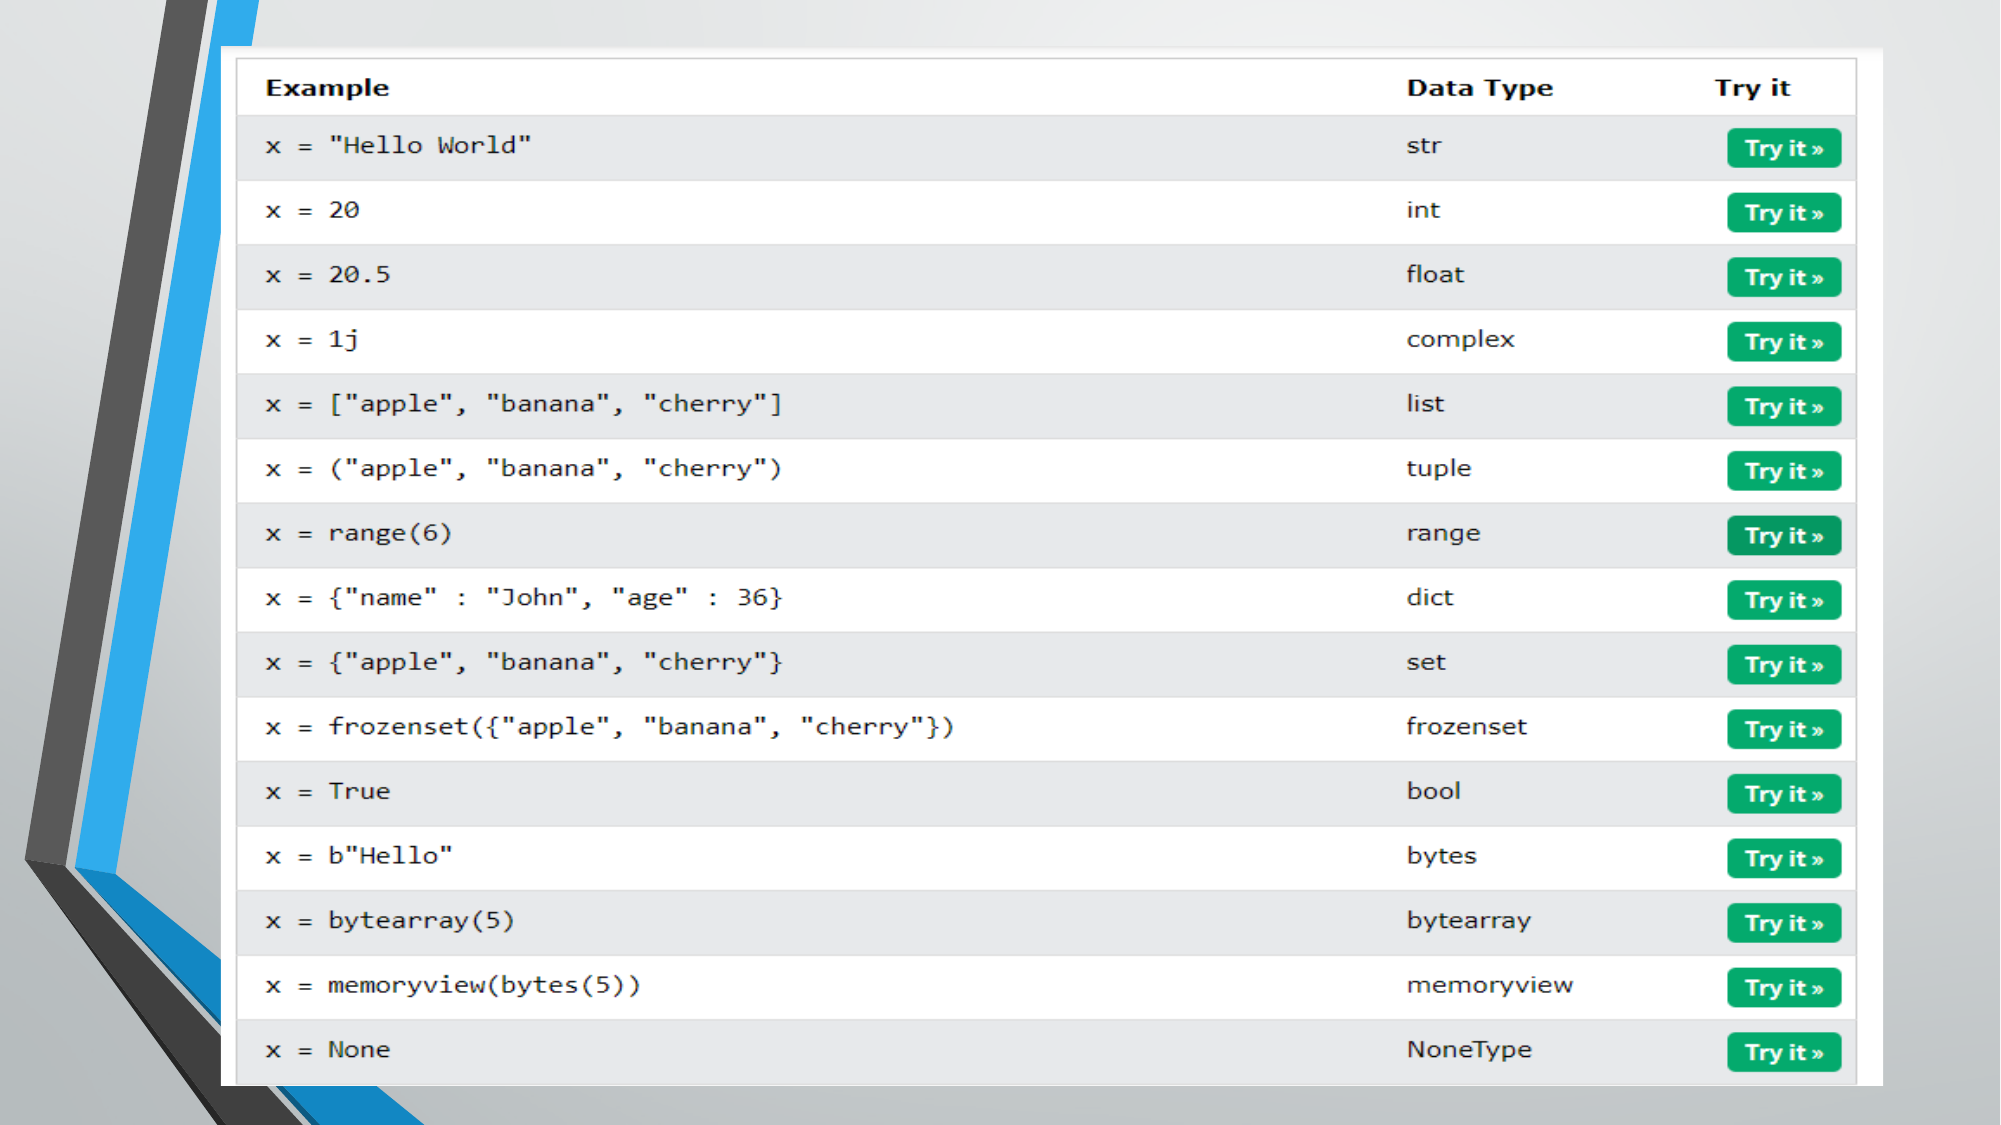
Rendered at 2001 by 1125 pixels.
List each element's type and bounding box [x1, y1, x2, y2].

list [220, 46, 1884, 1086]
